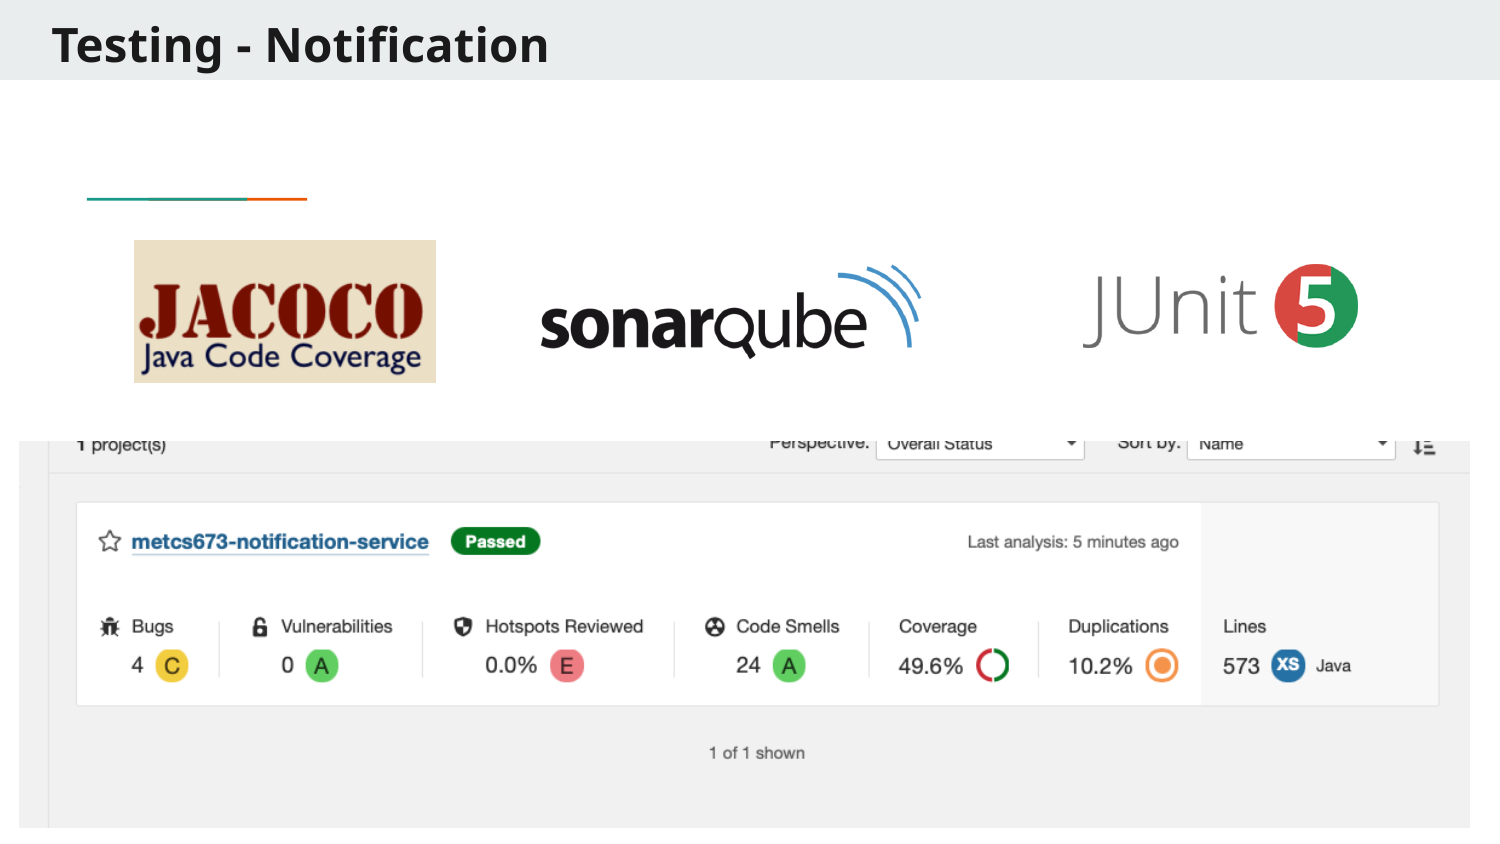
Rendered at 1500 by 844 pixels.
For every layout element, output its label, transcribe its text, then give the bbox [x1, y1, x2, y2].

picture [133, 240, 436, 384]
picture [536, 233, 926, 391]
picture [1069, 240, 1362, 384]
title Testing - Notification [36, 0, 1298, 88]
picture [19, 441, 1470, 828]
